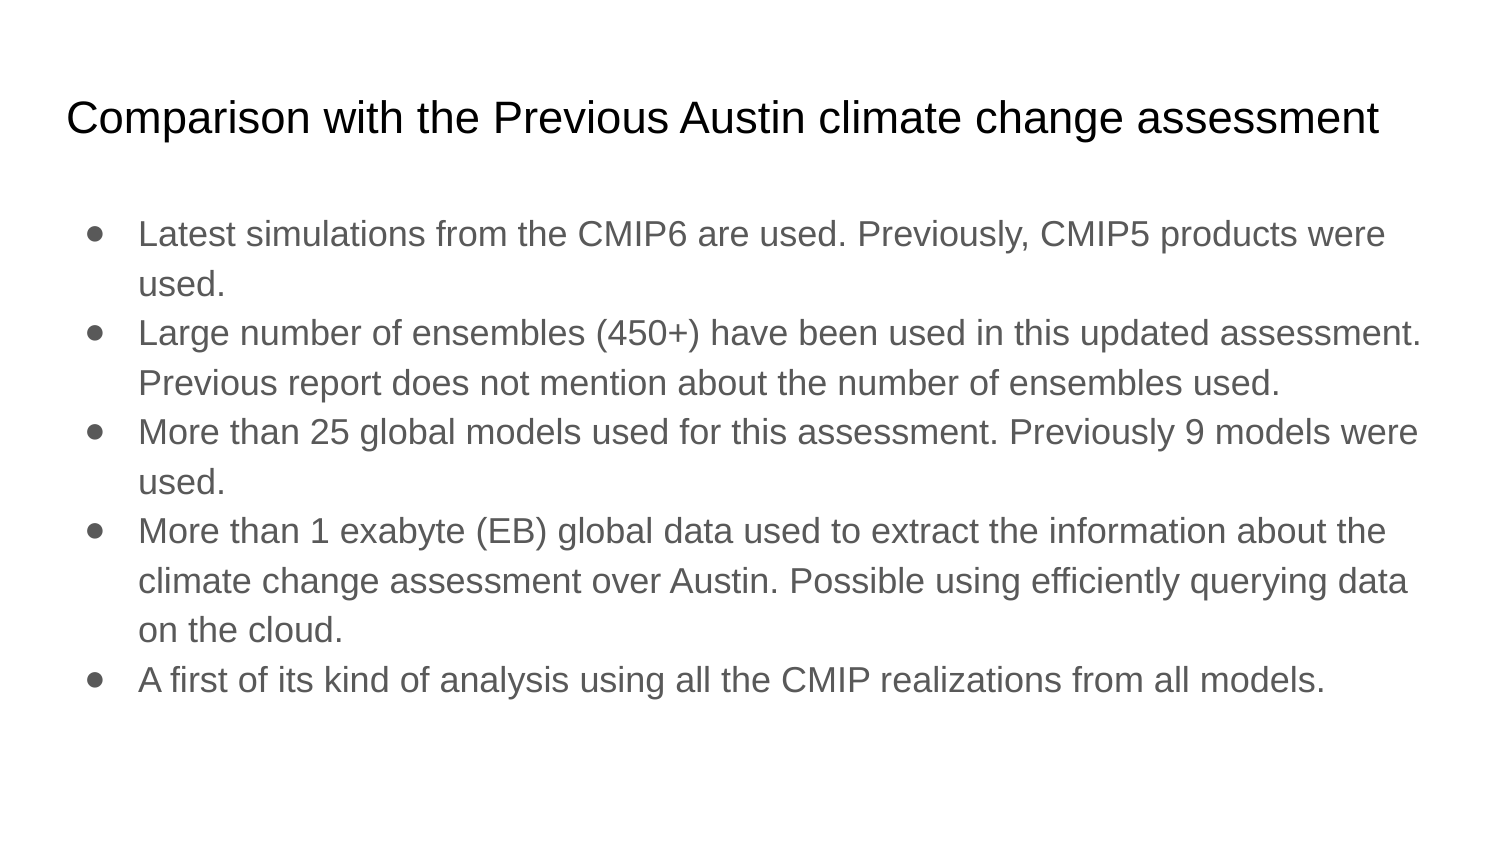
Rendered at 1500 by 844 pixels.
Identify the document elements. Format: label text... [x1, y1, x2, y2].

title Comparison with the Previous Austin climate change assessment [51, 72, 1449, 167]
list Latest simulations from the CMIP6 are used. Previously, CMIP5 products were used. Large number of ensembles (450+) have been used in this updated assessment. Previous report does not mention about the number of ensembles used. More than 25 global models used for this assessment. Previously 9 models were used. More than 1 exabyte (EB) global data used to extract the information about the climate change assessment over Austin. Possible using efficiently querying data on the cloud. A first of its kind of analysis using all the CMIP realizations from all models. [51, 189, 1449, 750]
